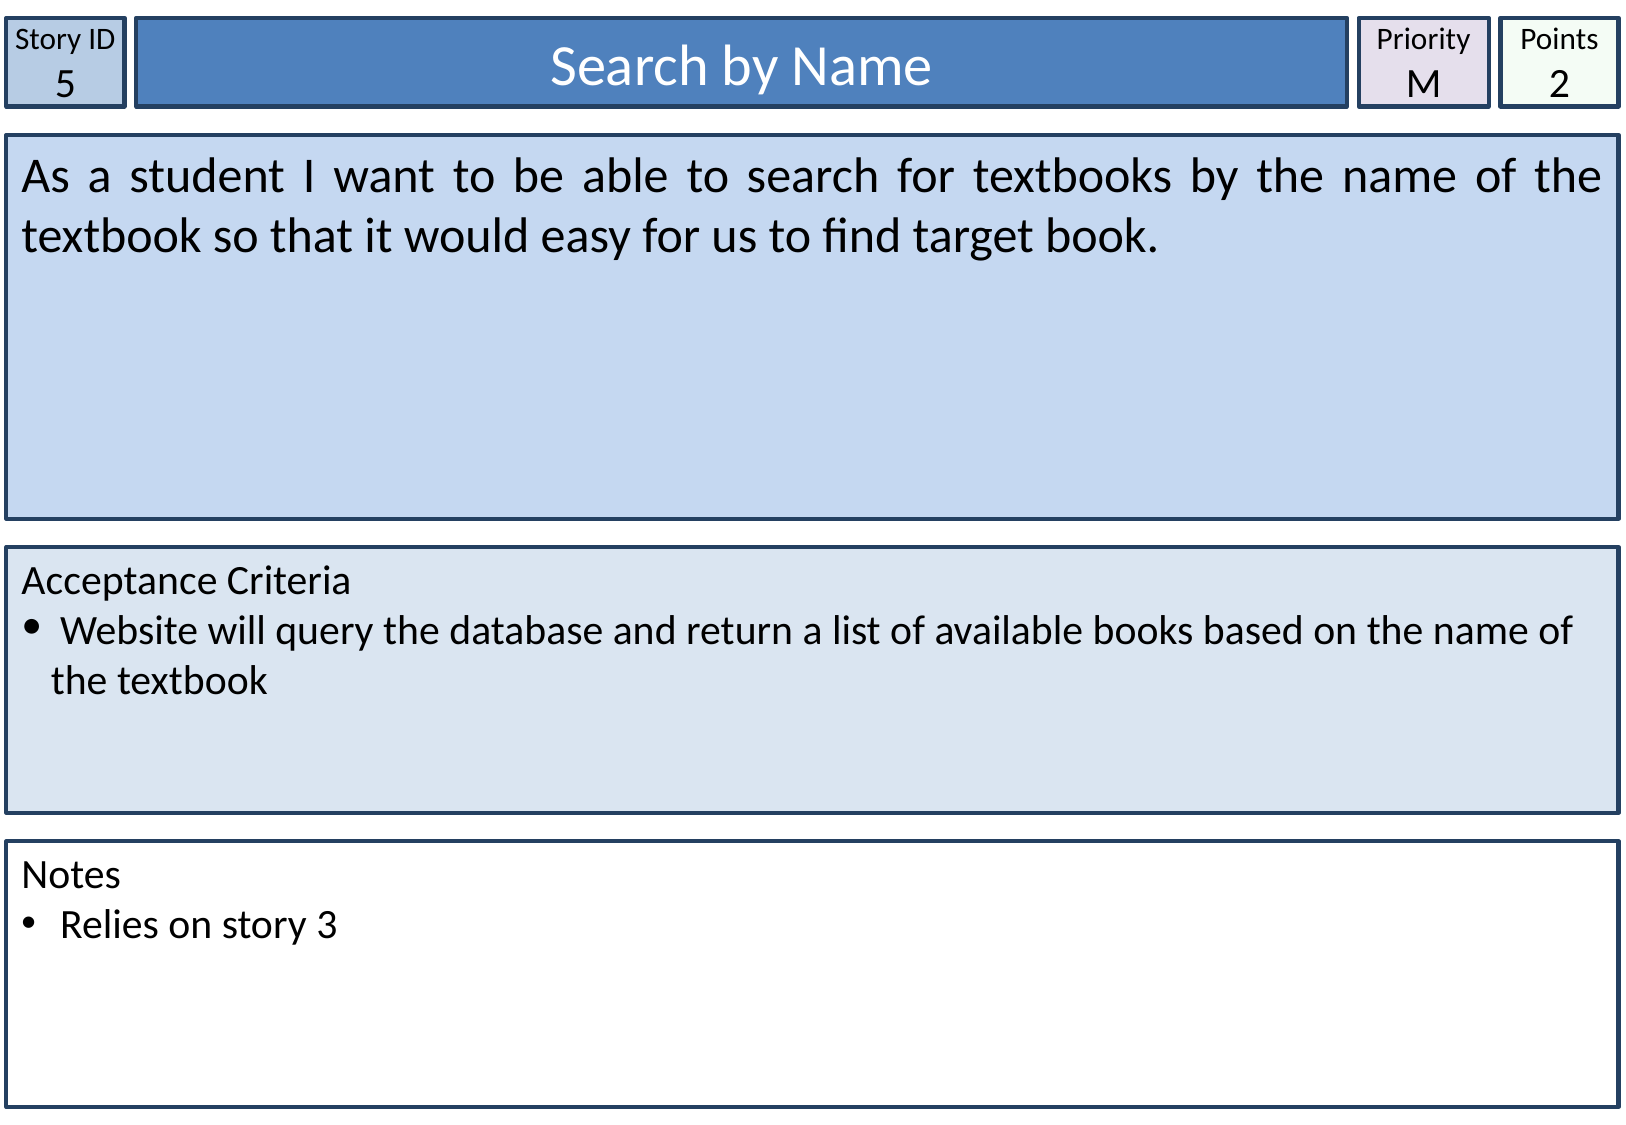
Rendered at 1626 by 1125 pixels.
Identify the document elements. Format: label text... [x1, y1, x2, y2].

text_box Priority M [1358, 17, 1489, 107]
text_box Search by Name [136, 17, 1347, 107]
text_box Notes Relies on story 3 [6, 841, 1619, 1107]
text_box Story ID 5 [6, 17, 125, 107]
text_box Points 2 [1500, 17, 1619, 107]
text_box Acceptance Criteria Website will query the database and return a list of available books based on the name of the textbook [6, 547, 1619, 813]
text_box As a student I want to be able to search for textbooks by the name of the textbook so that it would easy for us to find target book. [6, 134, 1619, 519]
